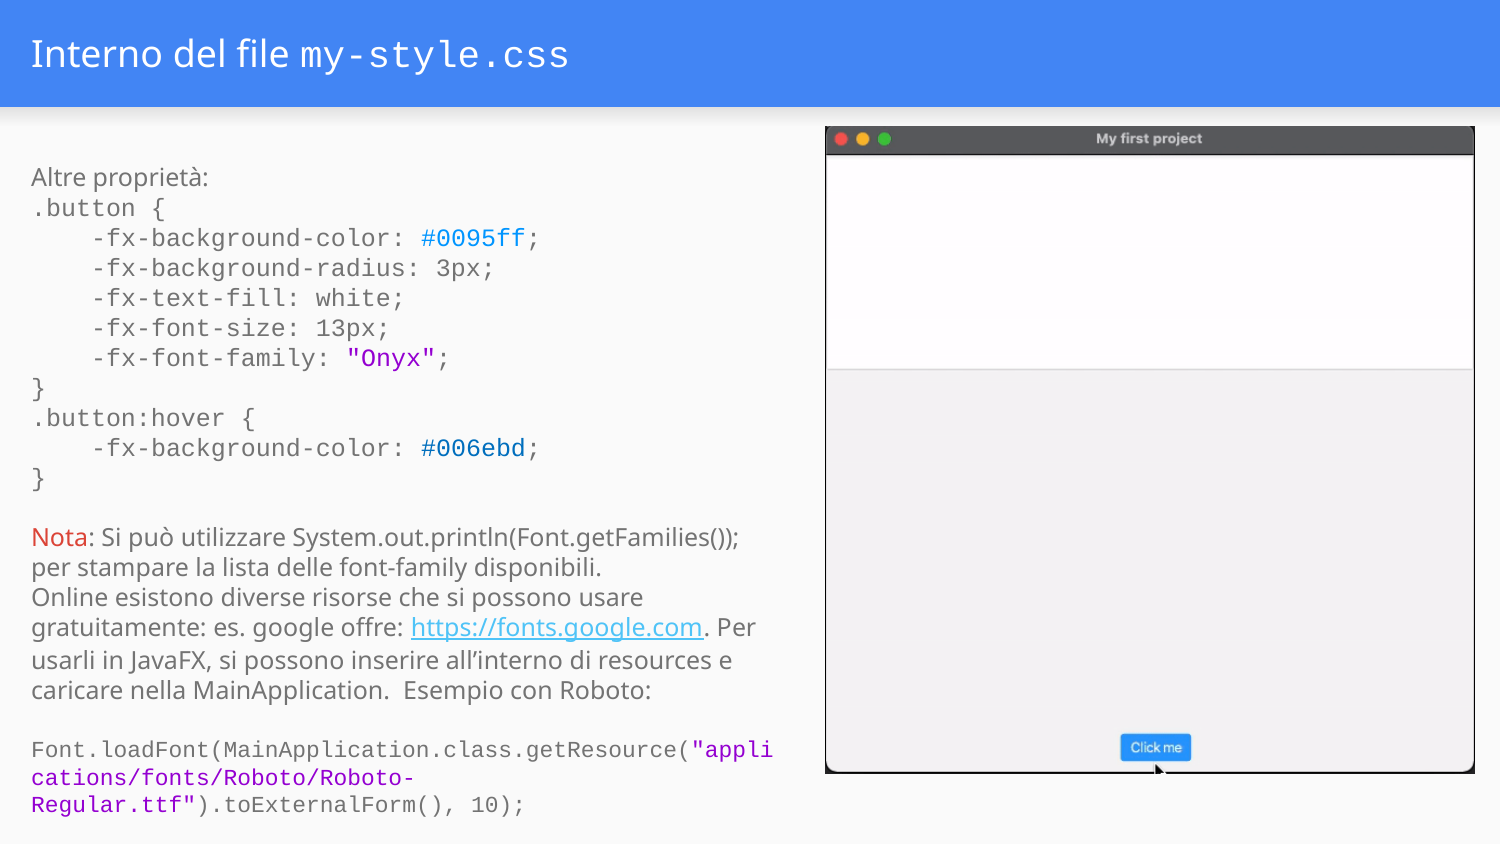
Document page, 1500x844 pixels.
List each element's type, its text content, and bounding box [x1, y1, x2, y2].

title Interno del file my-style.css [16, 2, 1464, 102]
picture [825, 126, 1476, 775]
text_box Altre proprietà: .button { -fx-background-color: #0095ff; -fx-background-radius: 3px; -fx-text-fill: white; -fx-font-size: 13px; -fx-font-family: "Onyx"; } .button:hover { -fx-background-color: #006ebd; } Nota: Si può utilizzare System.out.println(Font.getFamilies()); per stampare la lista delle font-family disponibili. Online esistono diverse risorse che si possono usare gratuitamente: es. google offre: https://fonts.google.com. Per usarli in JavaFX, si possono inserire all’interno di resources e caricare nella MainApplication. Esempio con Roboto: Font.loadFont(MainApplication.class.getResource("applications/fonts/Roboto/Roboto-Regular.ttf").toExternalForm(), 10); [16, 146, 801, 833]
